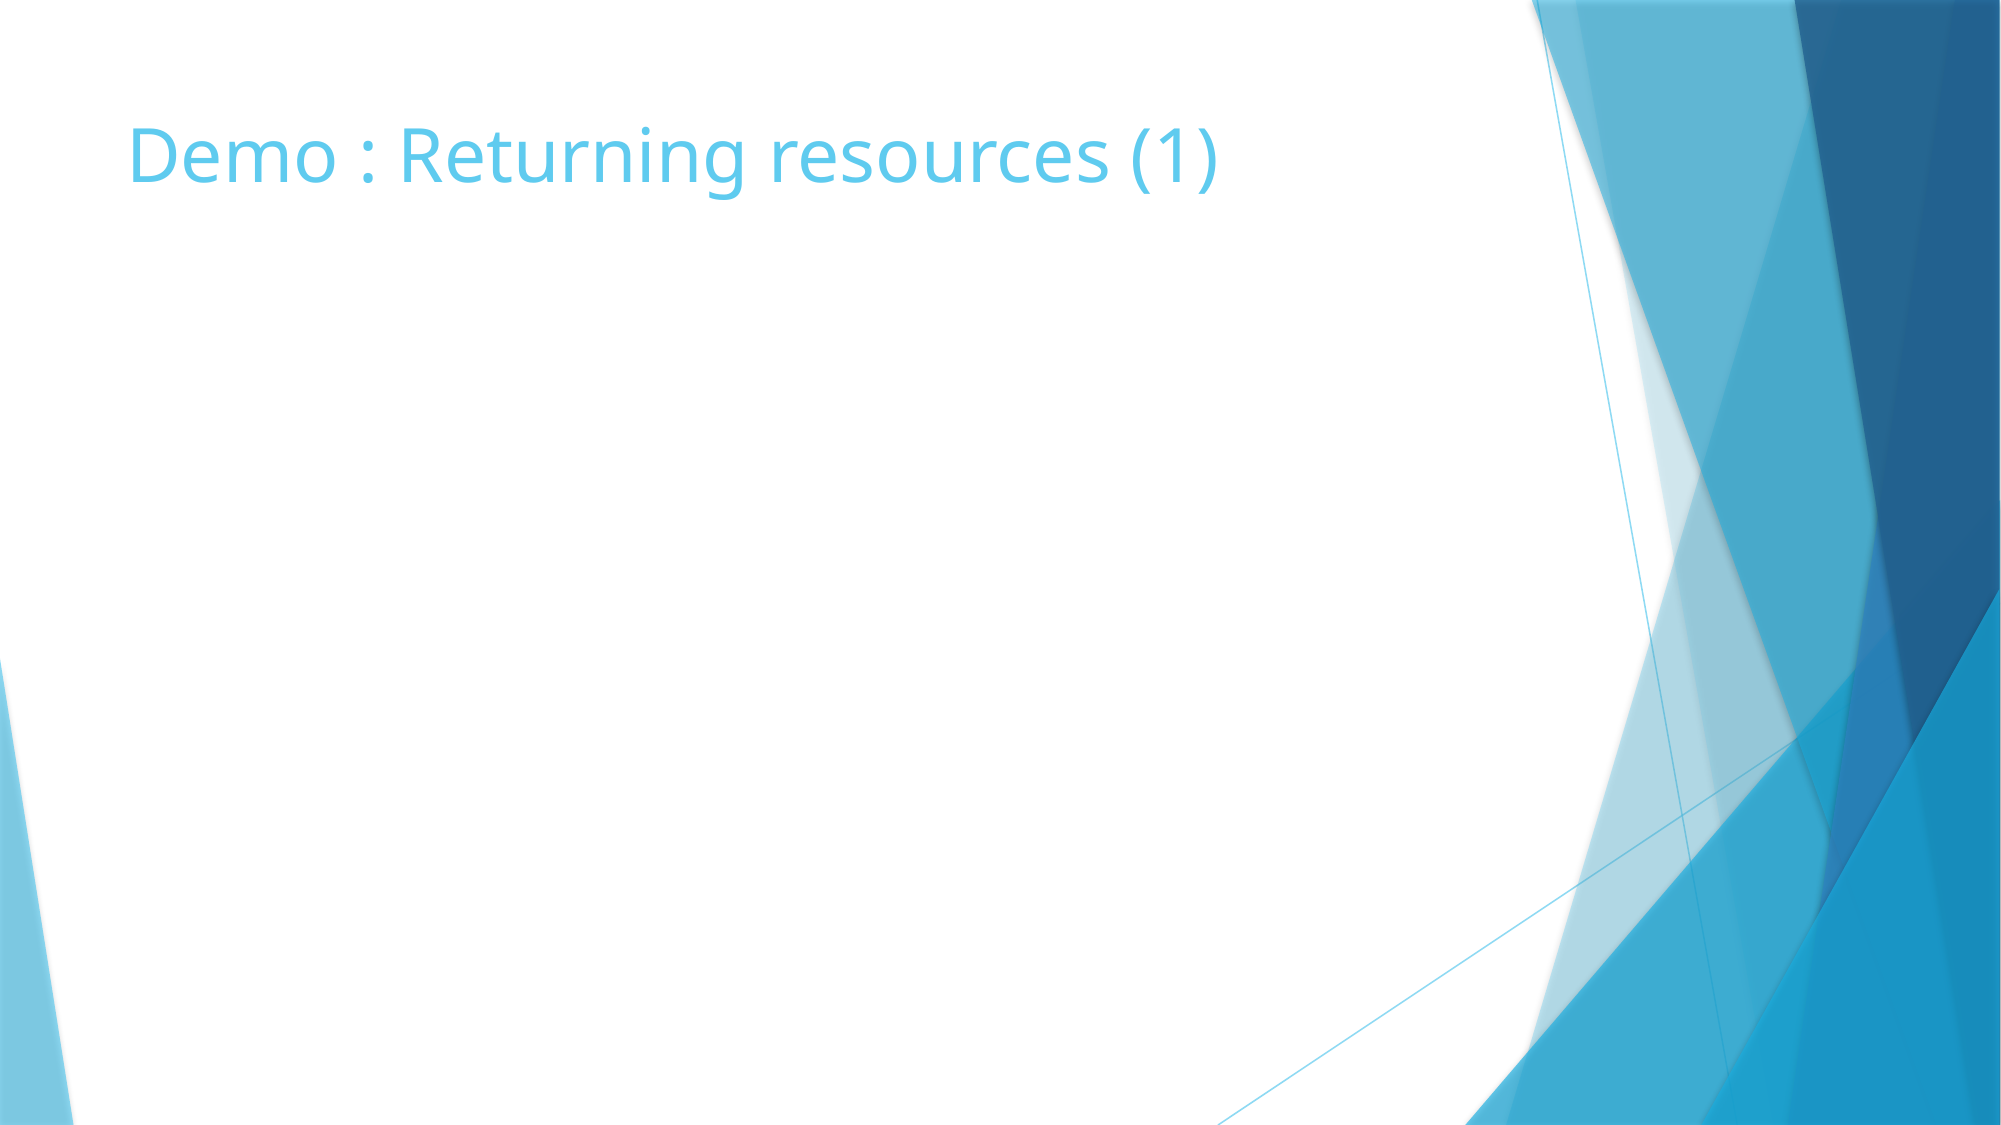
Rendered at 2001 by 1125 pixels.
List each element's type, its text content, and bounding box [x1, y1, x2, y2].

title Demo : Returning resources (1) [111, 99, 1522, 317]
